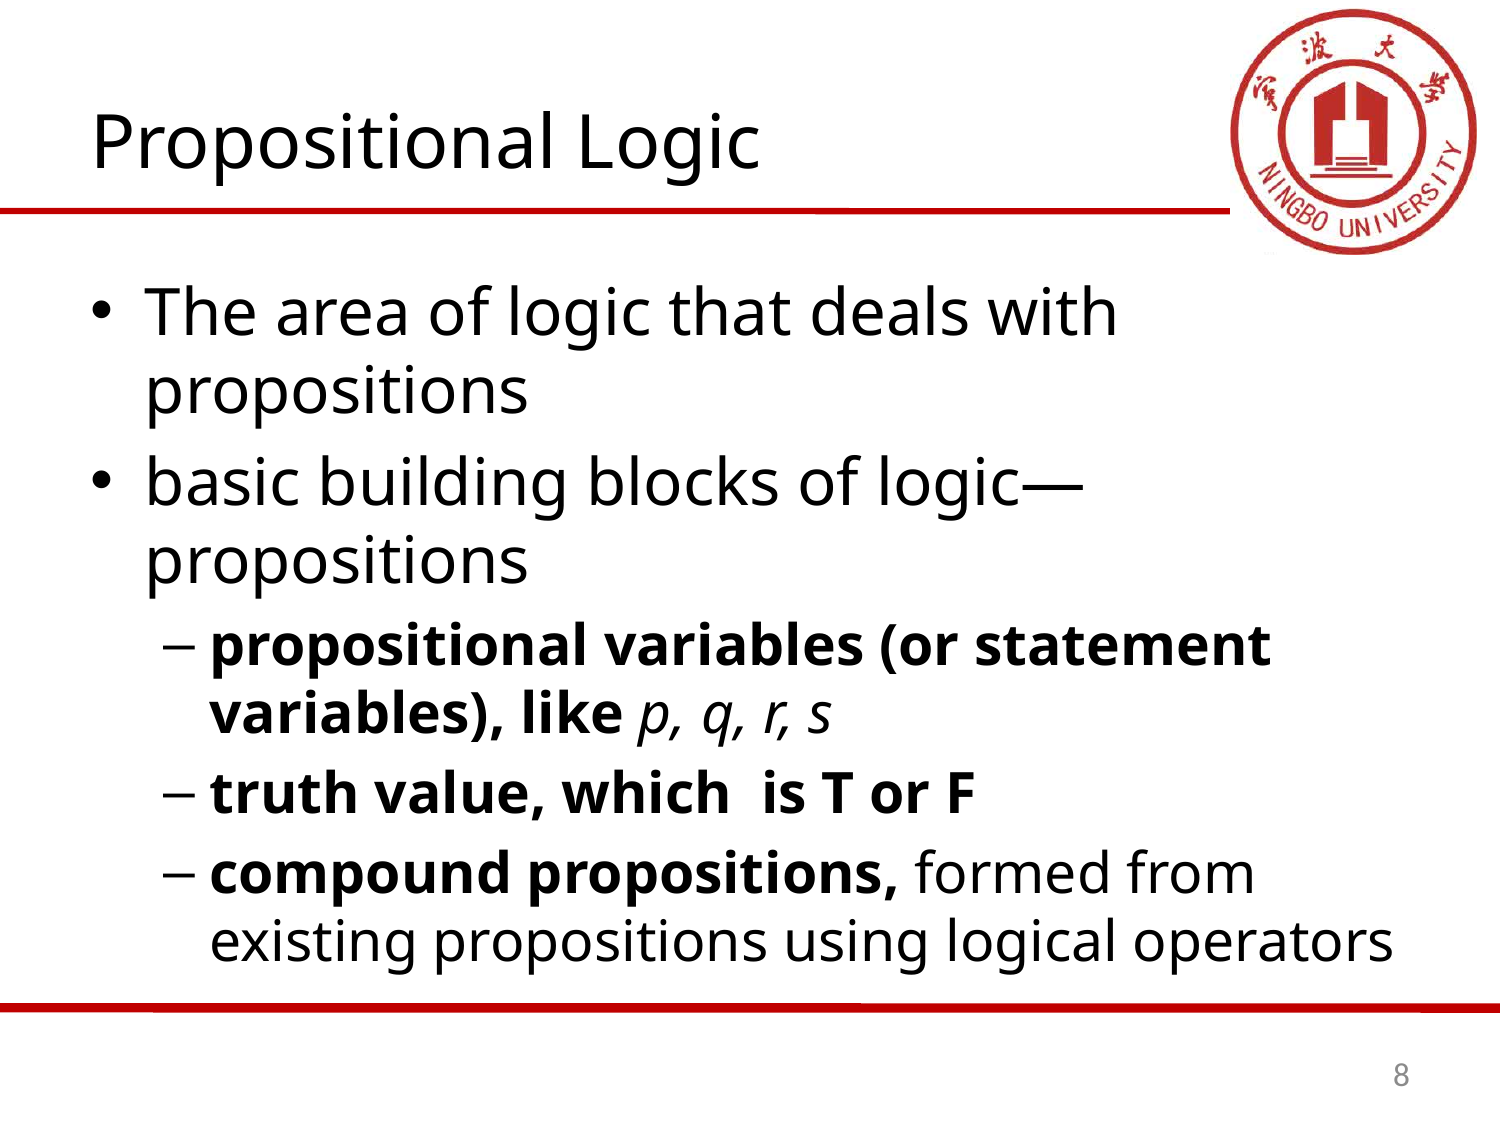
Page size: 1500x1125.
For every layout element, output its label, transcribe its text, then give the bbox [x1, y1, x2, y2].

slide_number 8 [1074, 1042, 1425, 1103]
title Propositional Logic [75, 45, 1425, 233]
picture [1230, 8, 1477, 255]
list The area of logic that deals with propositions basic building blocks of logic—propositions propositional variables (or statement variables), like p, q, r, s truth value, which is T or F compound propositions, formed from existing propositions using logical operators [75, 262, 1425, 1005]
